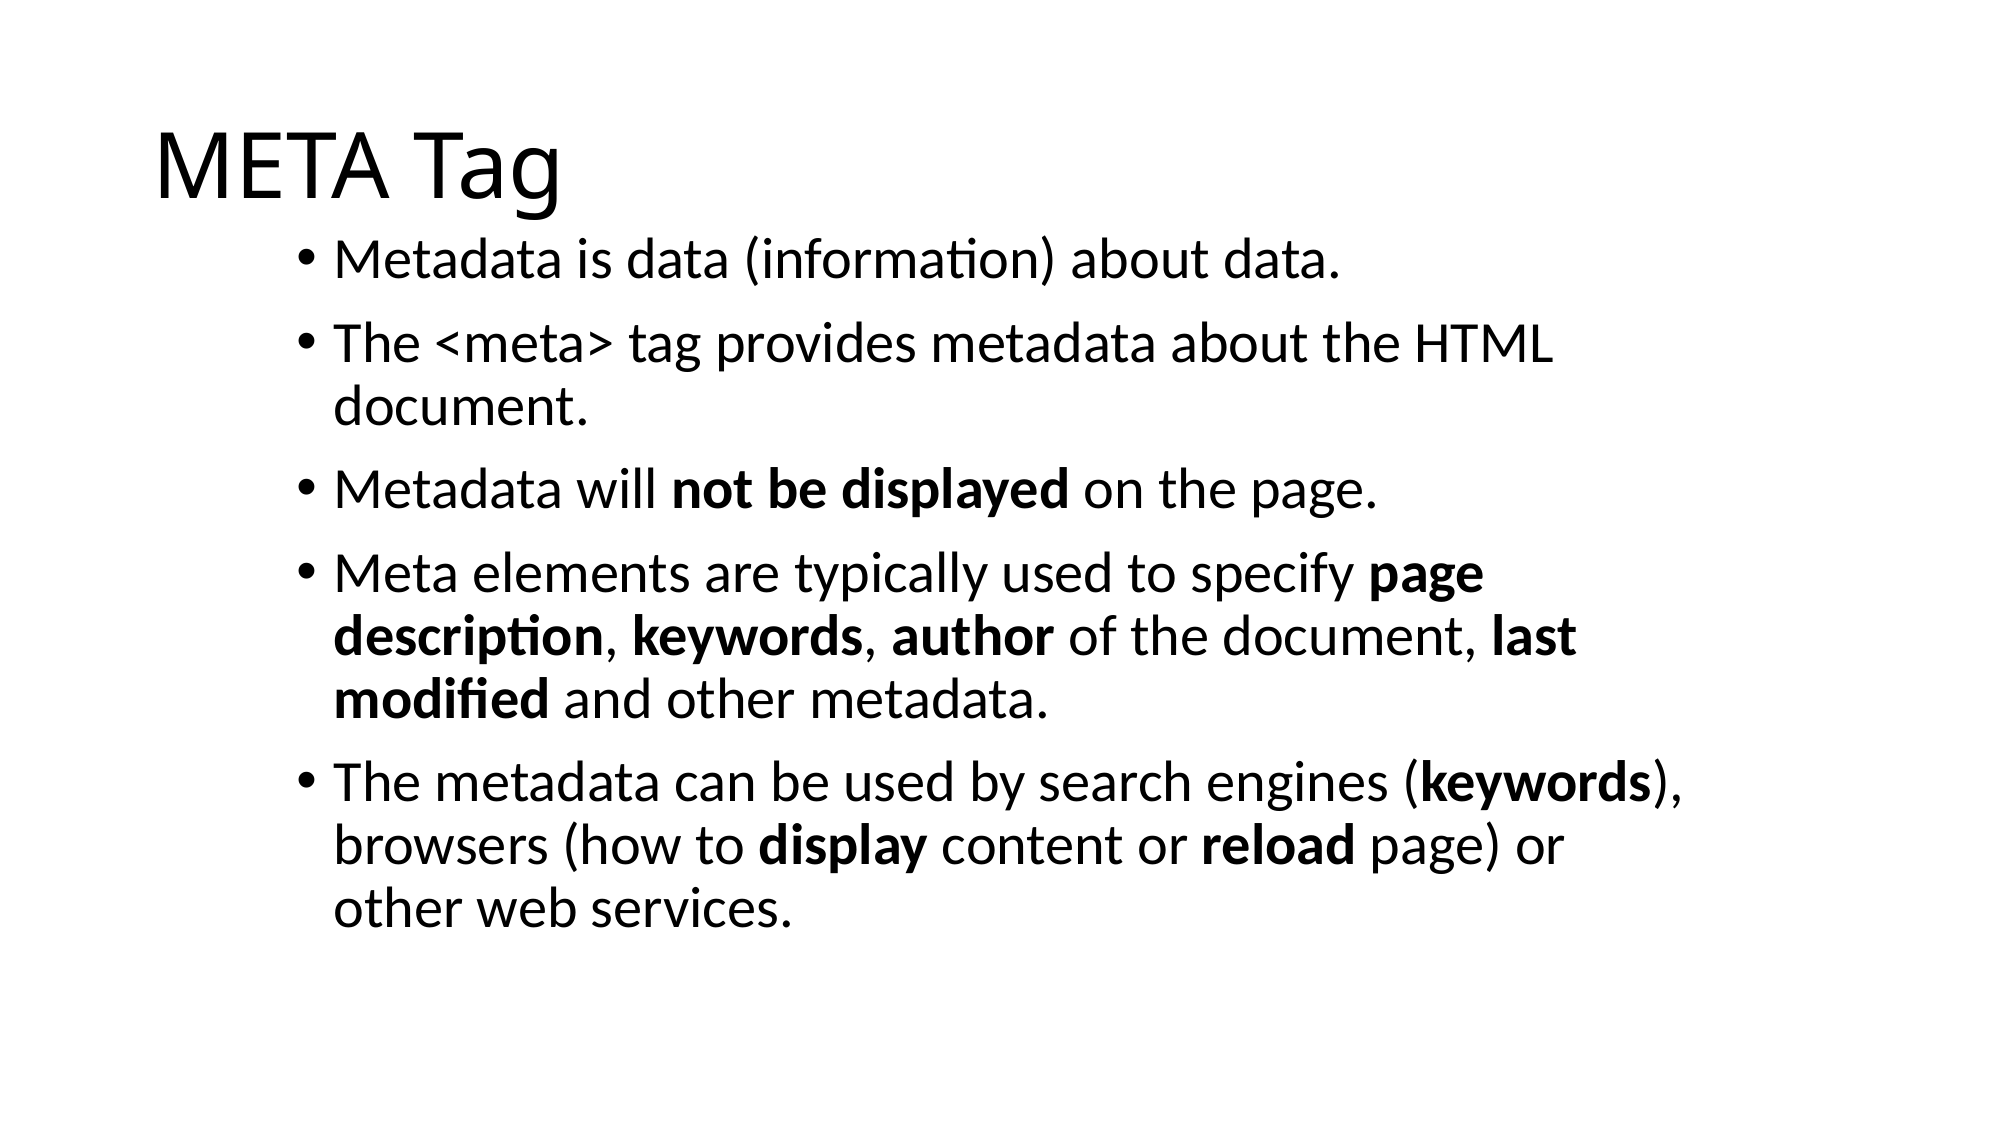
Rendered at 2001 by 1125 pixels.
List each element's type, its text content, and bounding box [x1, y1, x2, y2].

list Metadata is data (information) about data. The <meta> tag provides metadata about the HTML document. Metadata will not be displayed on the page. Meta elements are typically used to specify page description, keywords, author of the document, last modified and other metadata. The metadata can be used by search engines (keywords), browsers (how to display content or reload page) or other web services. [281, 220, 1719, 1000]
title META Tag [137, 59, 1863, 278]
